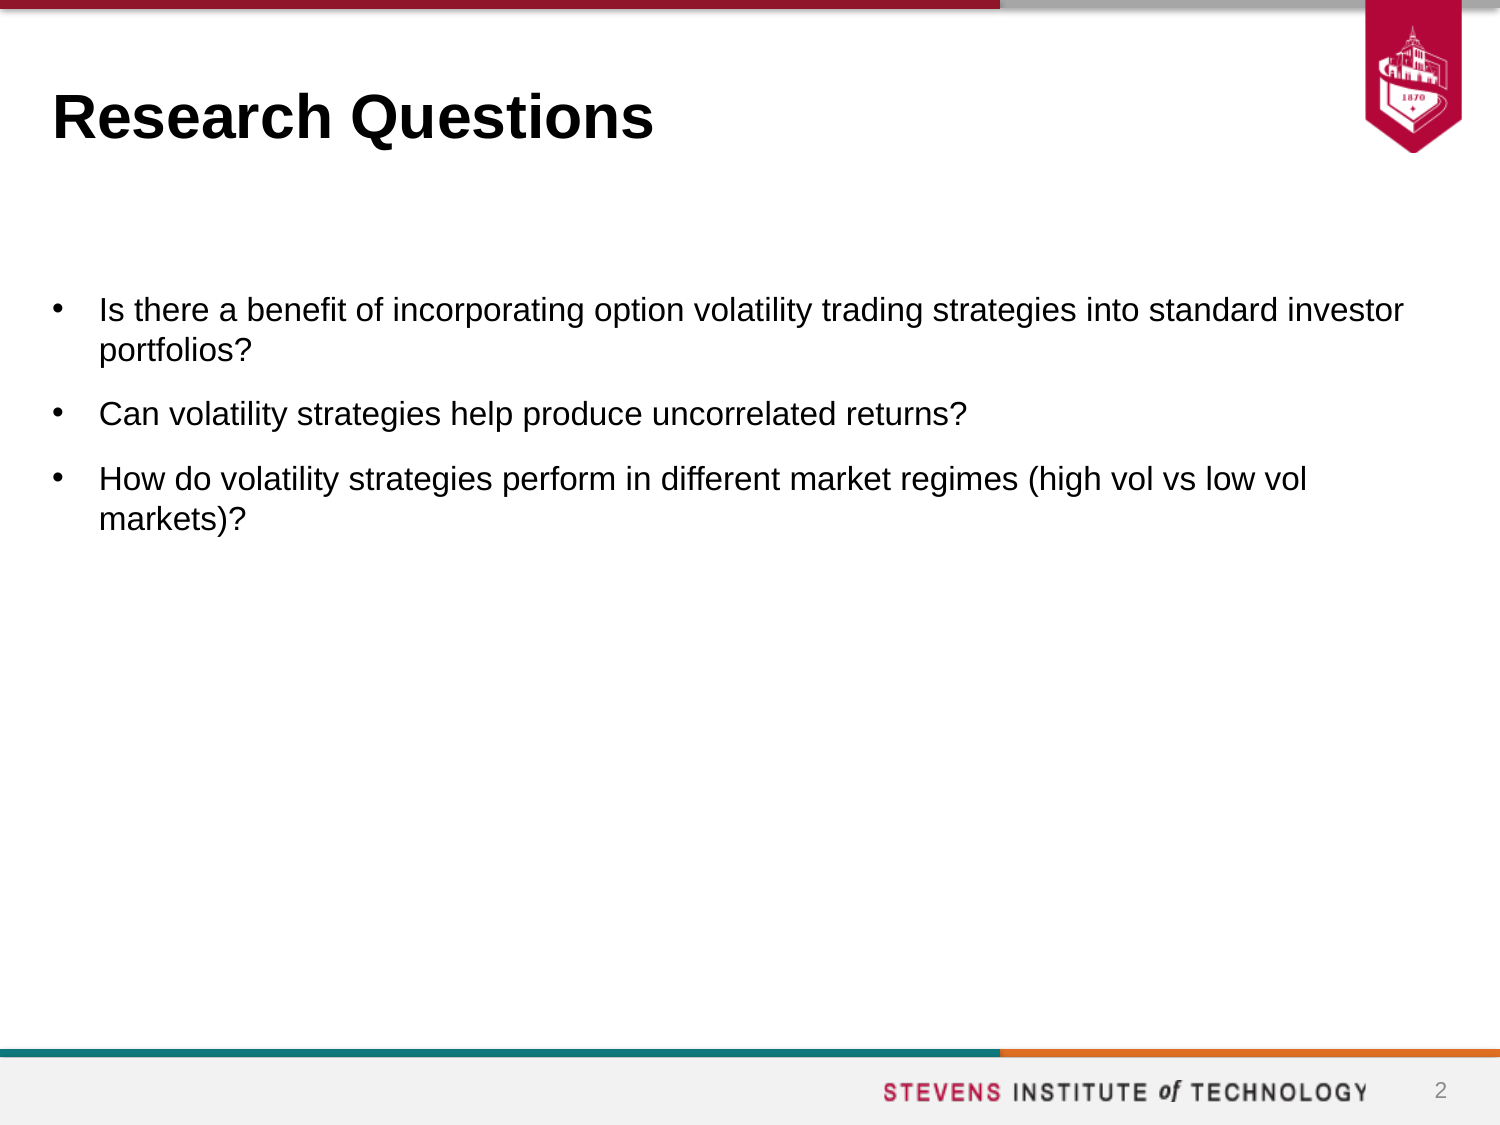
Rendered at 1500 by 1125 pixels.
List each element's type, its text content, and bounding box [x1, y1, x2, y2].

title Research Questions [37, 68, 1236, 157]
list Is there a benefit of incorporating option volatility trading strategies into standard investor portfolios? Can volatility strategies help produce uncorrelated returns? How do volatility strategies perform in different market regimes (high vol vs low vol markets)? [37, 280, 1463, 1000]
slide_number 2 [1401, 1059, 1481, 1120]
